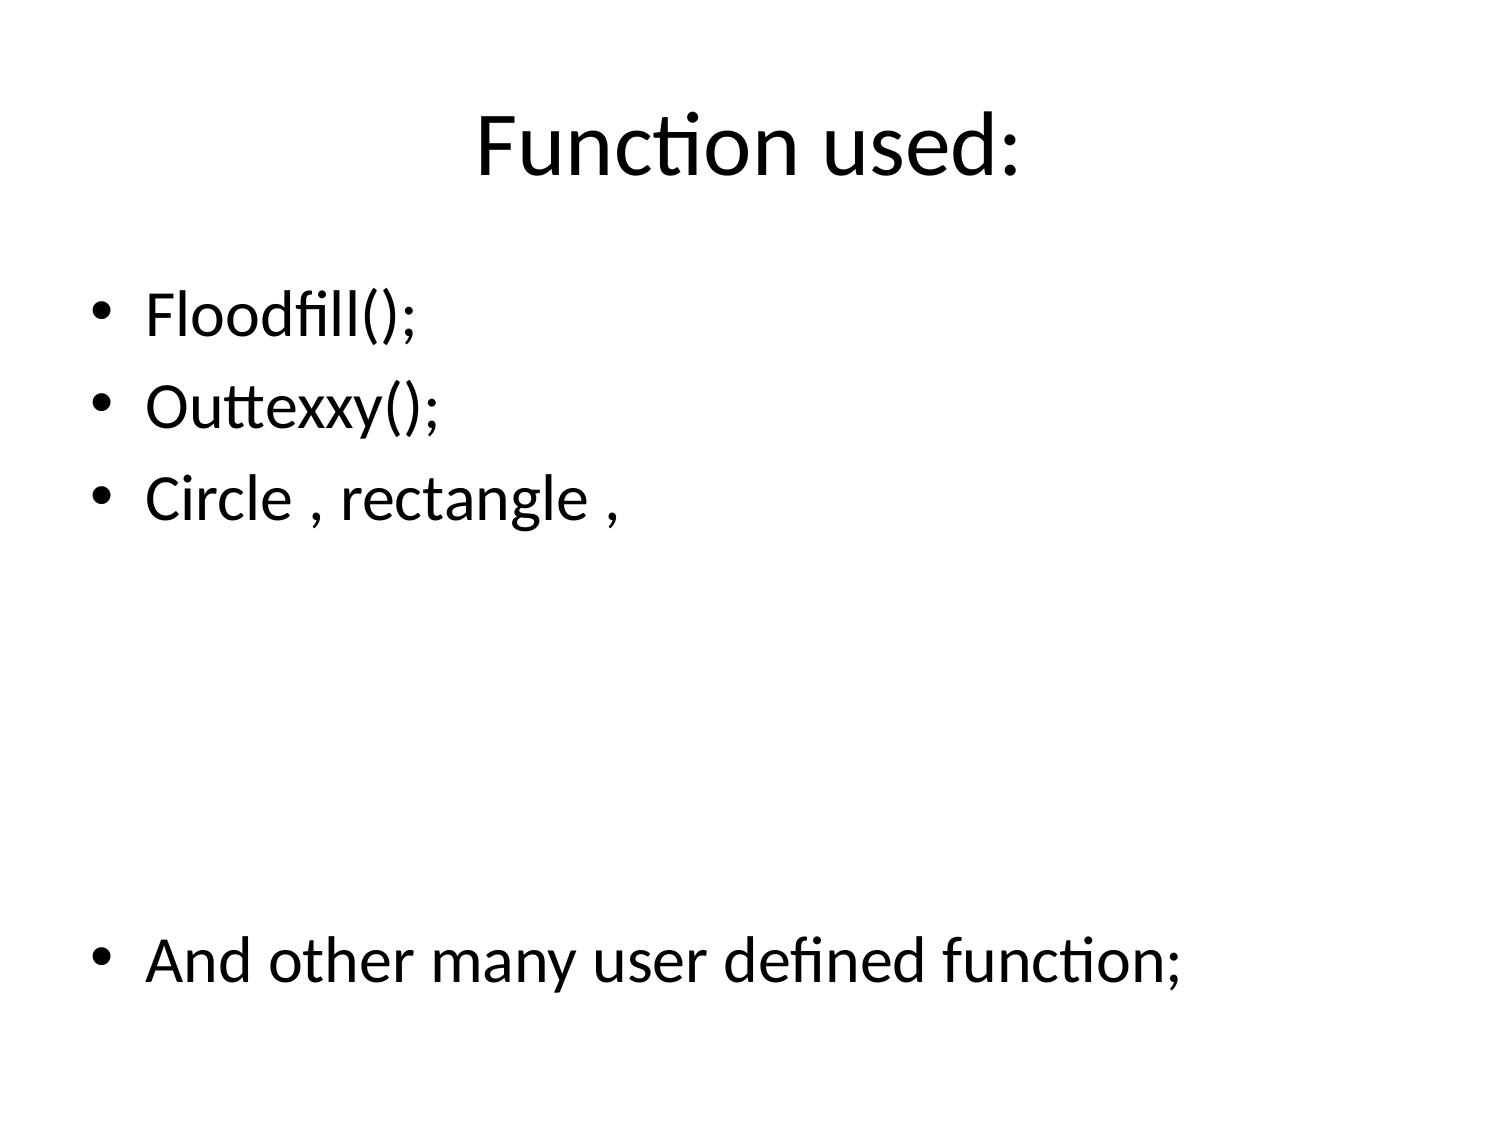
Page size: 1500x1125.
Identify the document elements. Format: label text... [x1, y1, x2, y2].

list Floodfill(); Outtexxy(); Circle , rectangle , And other many user defined function; [75, 262, 1425, 1005]
title Function used: [75, 45, 1425, 233]
